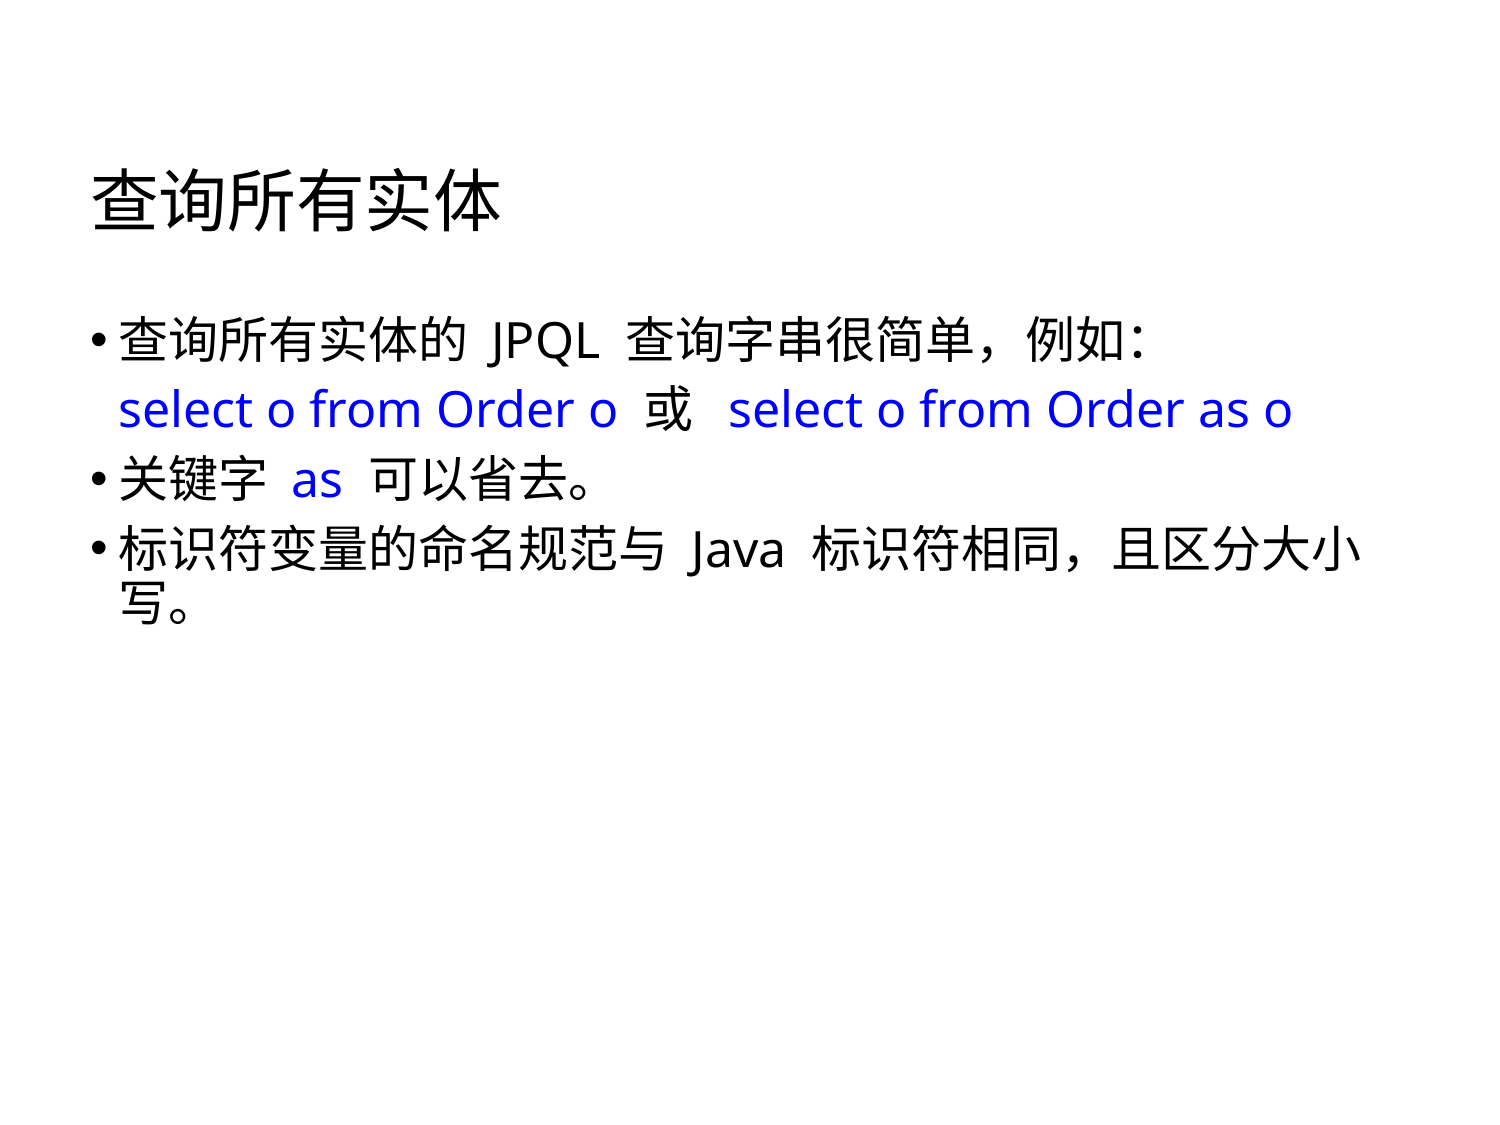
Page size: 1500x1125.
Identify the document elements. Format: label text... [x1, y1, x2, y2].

list 查询所有实体的 JPQL 查询字串很简单，例如： select o from Order o 或 select o from Order as o 关键字 as 可以省去。 标识符变量的命名规范与 Java 标识符相同，且区分大小写。 [75, 307, 1425, 953]
title 查询所有实体 [75, 110, 1425, 299]
